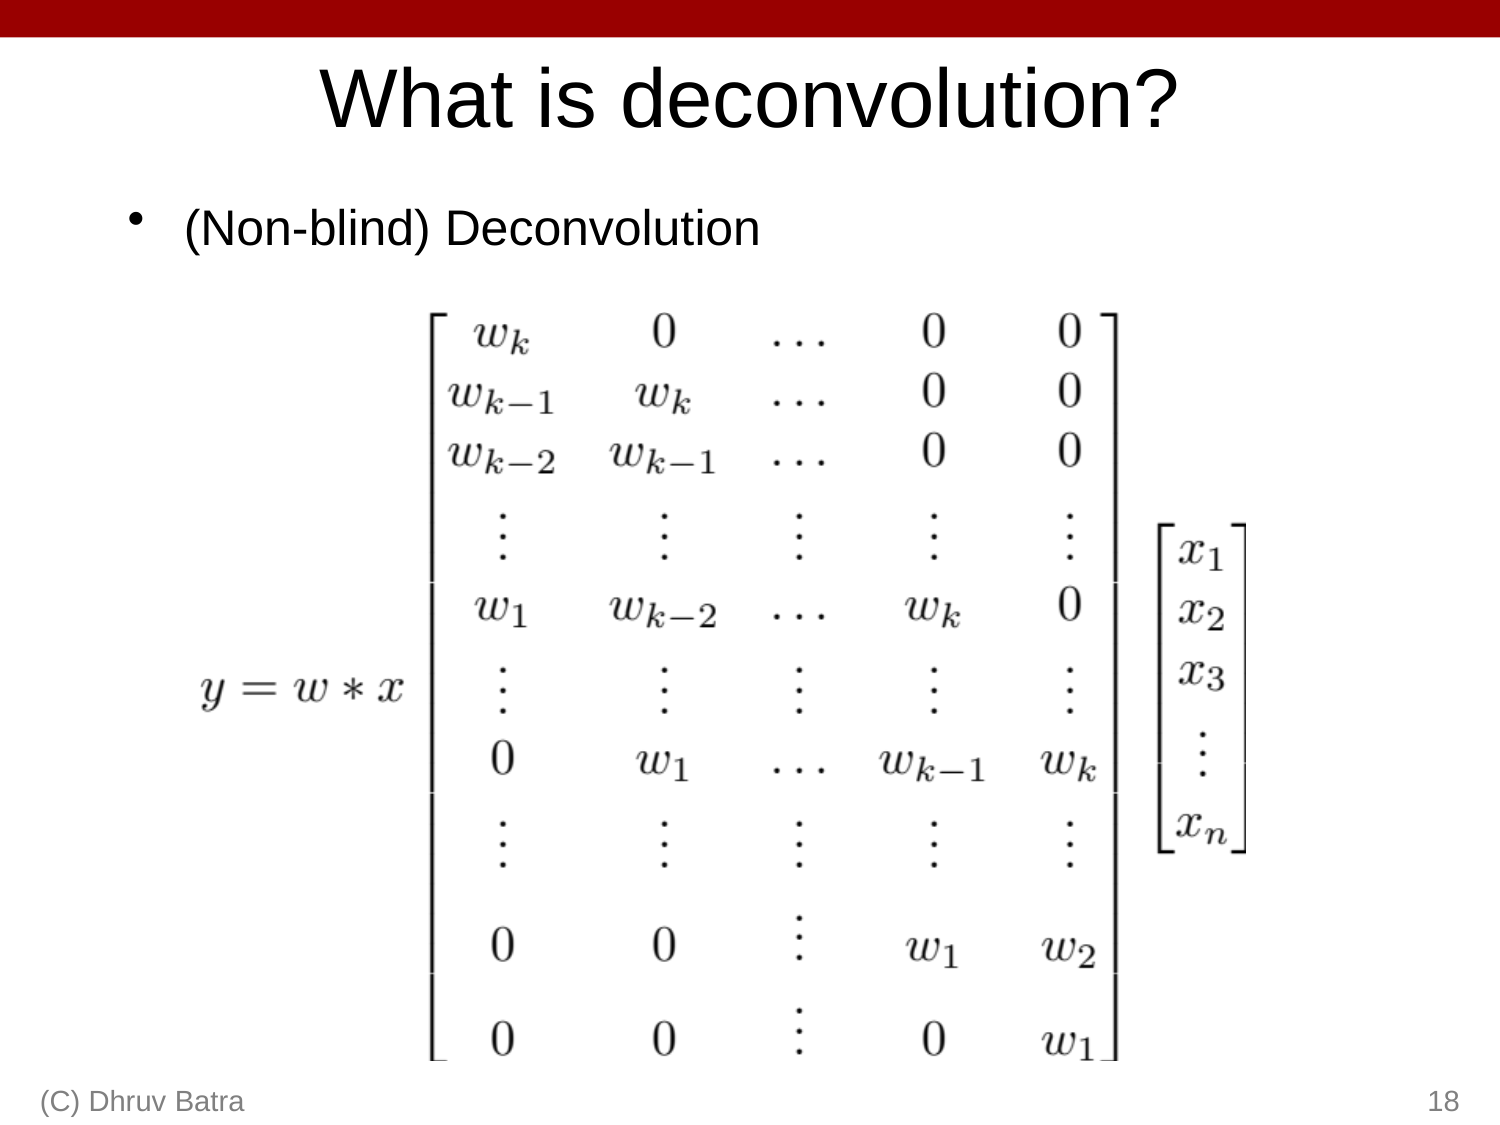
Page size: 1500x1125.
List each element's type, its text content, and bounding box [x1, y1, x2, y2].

slide_number 18 [1162, 1049, 1476, 1125]
footer (C) Dhruv Batra [24, 1049, 501, 1125]
list (Non-blind) Deconvolution [112, 187, 1388, 1049]
title What is deconvolution? [112, 37, 1388, 151]
picture [199, 312, 1247, 1061]
